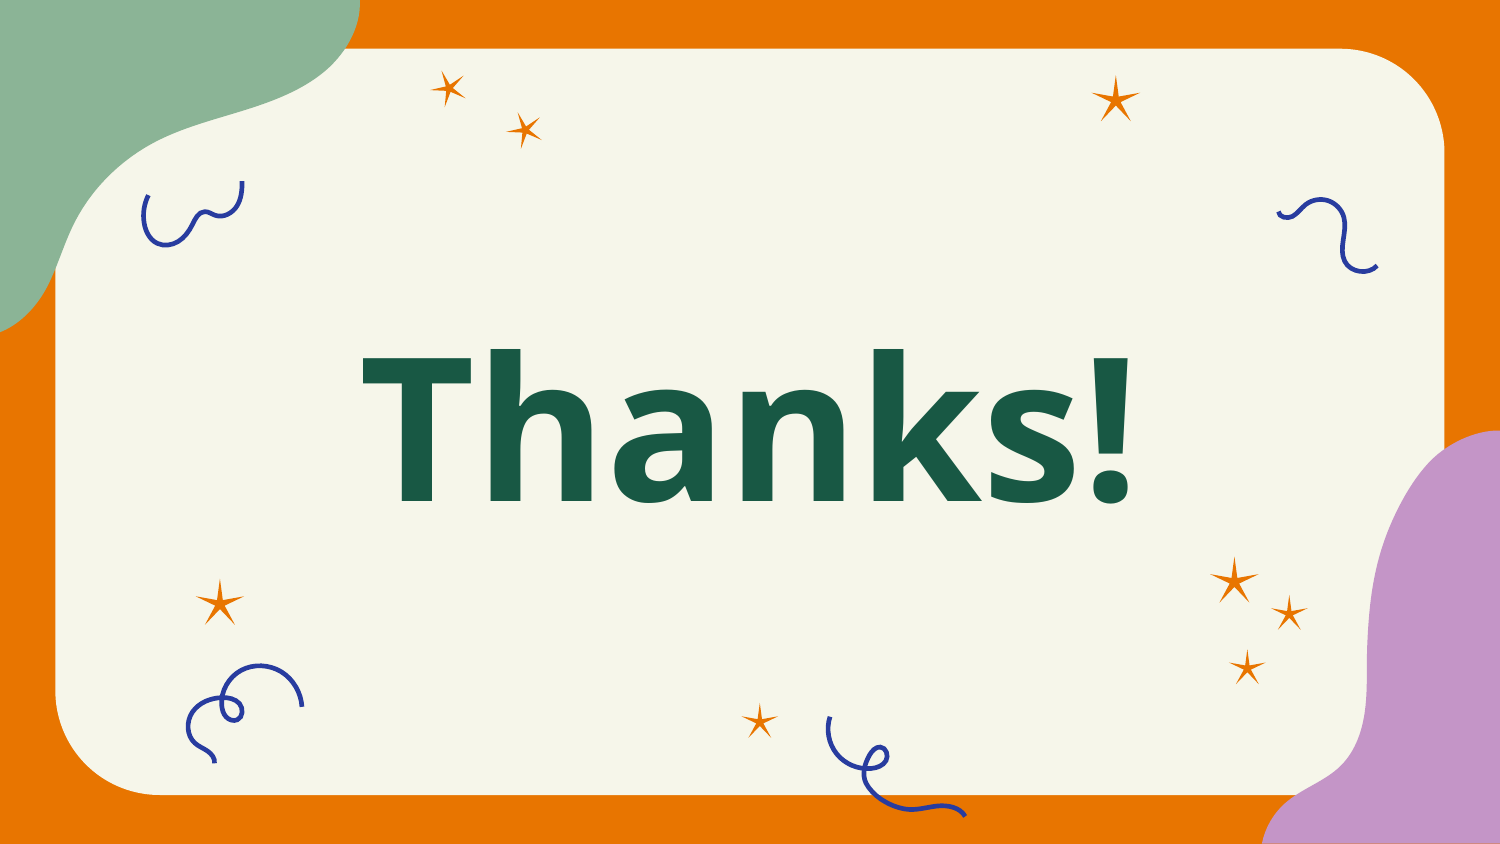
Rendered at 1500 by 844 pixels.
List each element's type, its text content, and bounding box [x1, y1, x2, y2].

text_box [1228, 649, 1266, 685]
title Thanks! [227, 214, 1273, 630]
text_box [1210, 556, 1259, 603]
text_box [1270, 594, 1308, 630]
text_box [429, 70, 466, 108]
text_box [505, 112, 542, 149]
text_box [741, 702, 779, 738]
text_box [1091, 75, 1141, 122]
text_box [195, 578, 245, 625]
